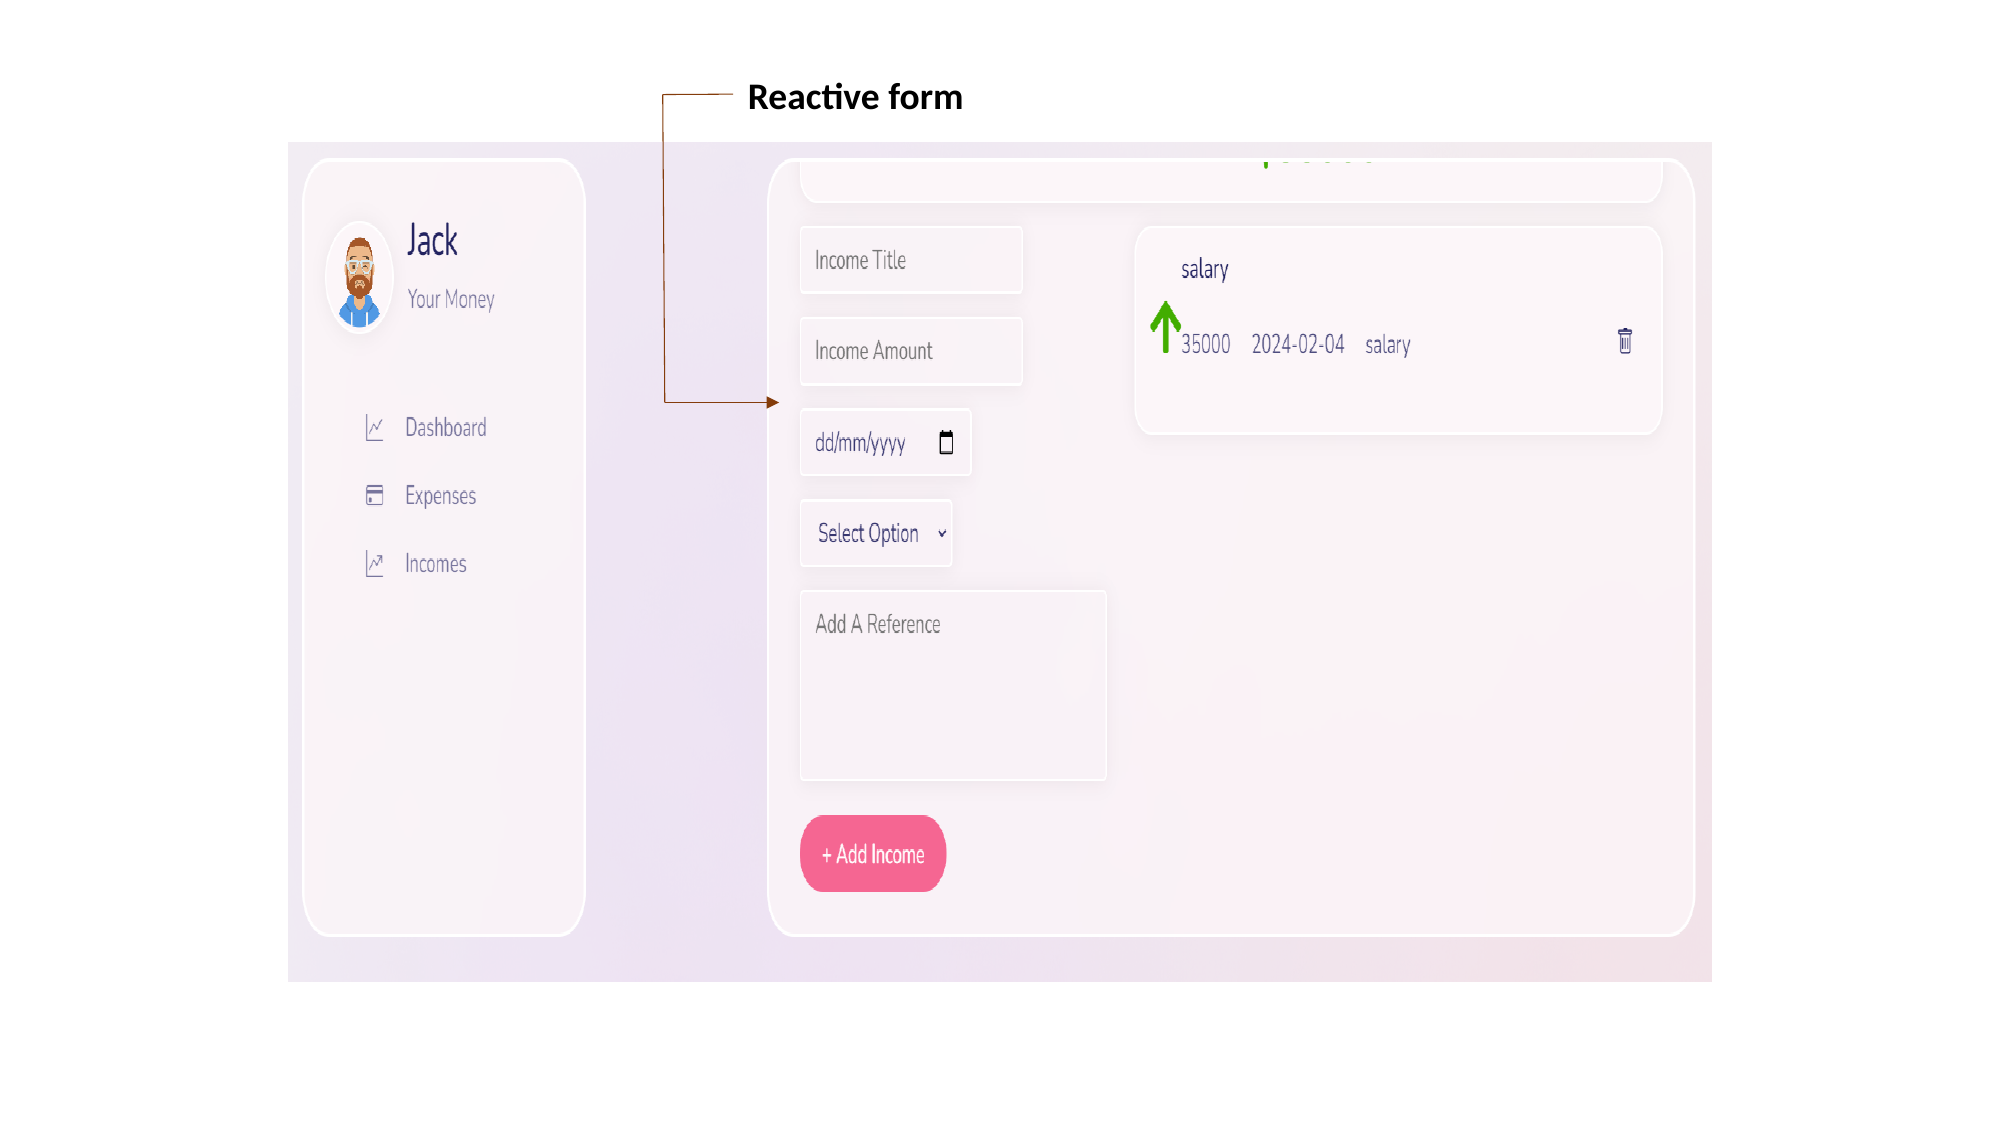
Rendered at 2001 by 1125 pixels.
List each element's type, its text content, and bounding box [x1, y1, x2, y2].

picture [288, 142, 1712, 982]
text_box Reactive form [733, 64, 1110, 124]
